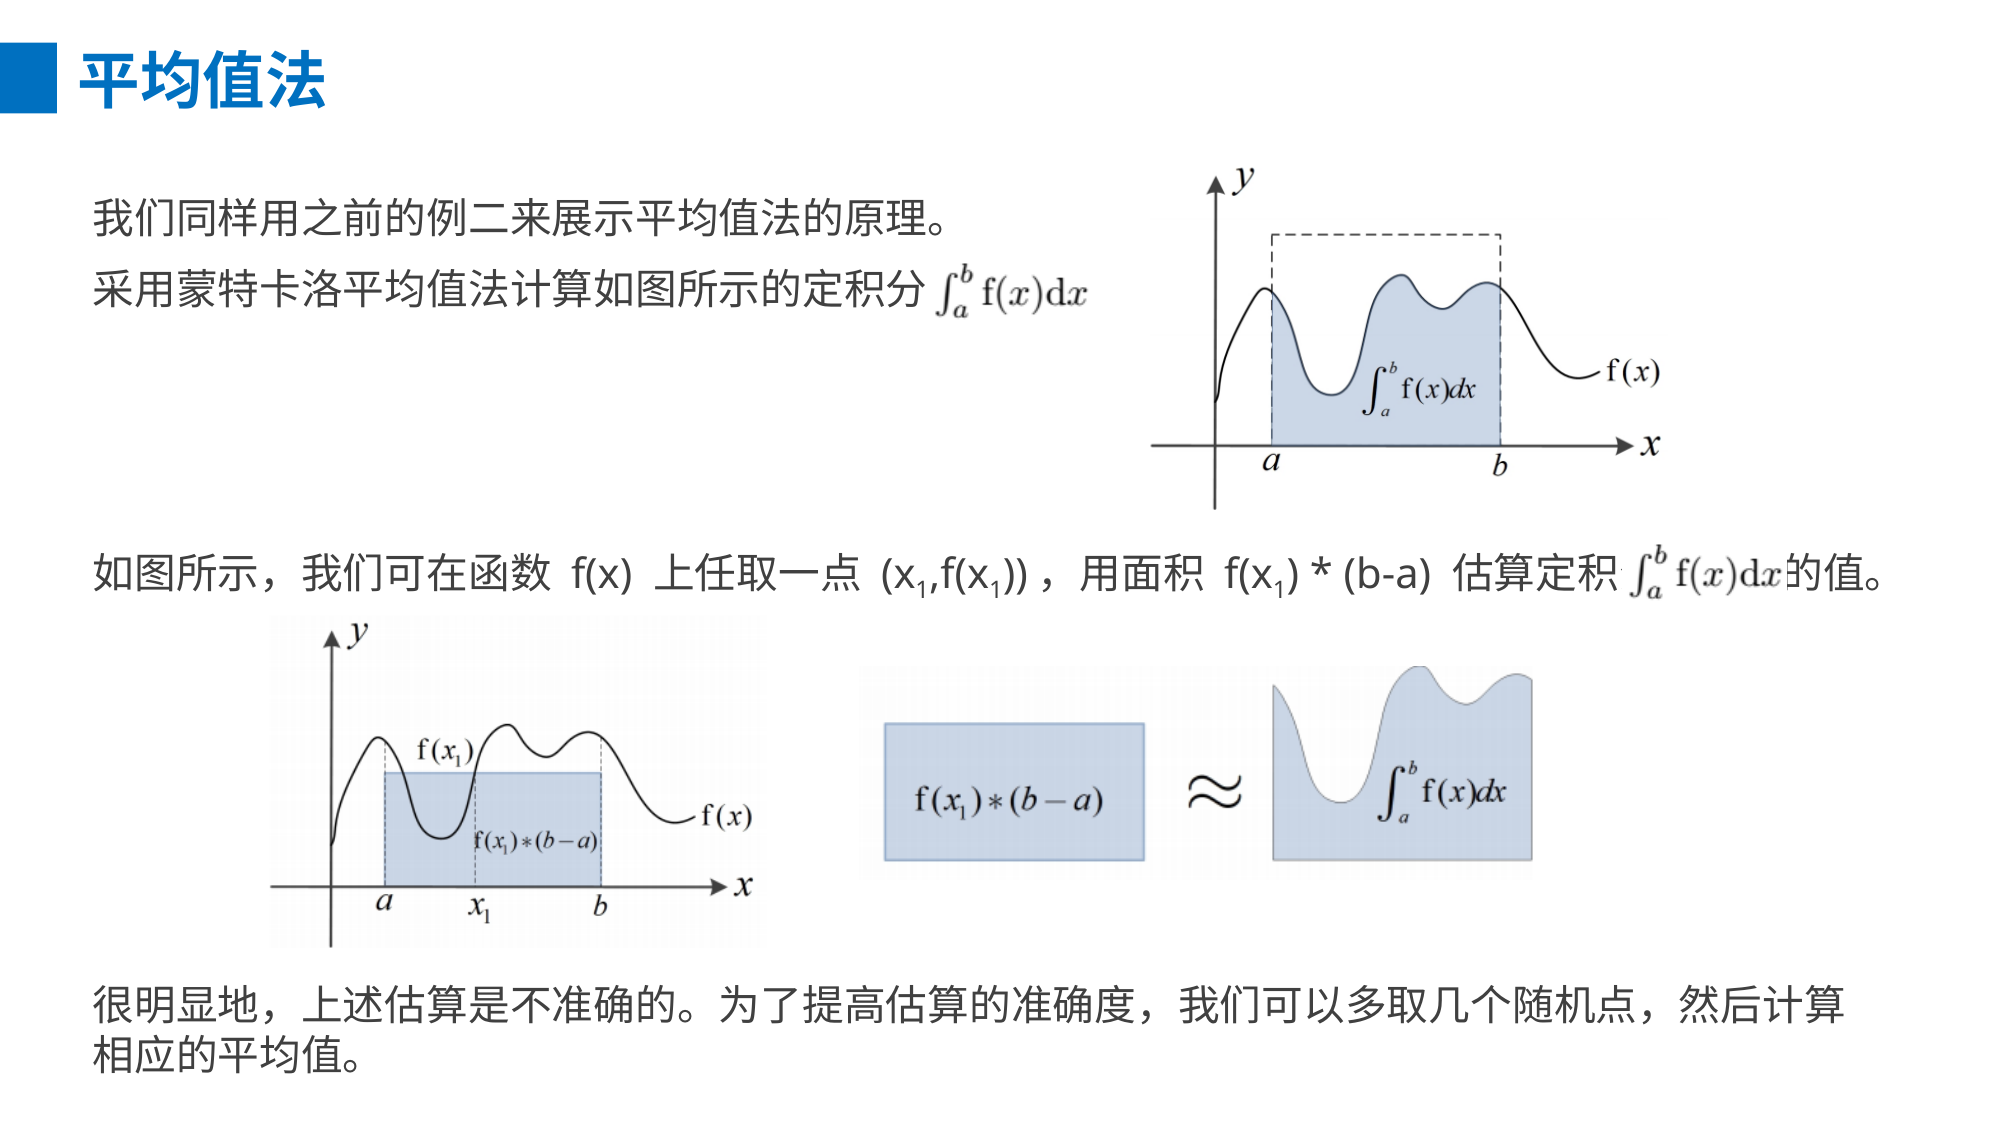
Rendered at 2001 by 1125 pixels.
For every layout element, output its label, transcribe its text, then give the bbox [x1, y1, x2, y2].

list 平均值法 [77, 49, 1588, 107]
list 我们同样用之前的例二来展示平均值法的原理。 采用蒙特卡洛平均值法计算如图所示的定积分 。 如图所示，我们可在函数 f(x) 上任取一点 (x1,f(x1))，用面积 f(x1) * (b-a) 估算定积分 的值。 很明显地，上述估算是不准确的。为了提高估算的准确度，我们可以多取几个随机点，然后计算相应的平均值。 [77, 184, 1896, 967]
picture [1124, 149, 1668, 514]
picture [859, 666, 1545, 880]
picture [928, 259, 1093, 321]
picture [1622, 540, 1787, 602]
picture [246, 602, 767, 955]
